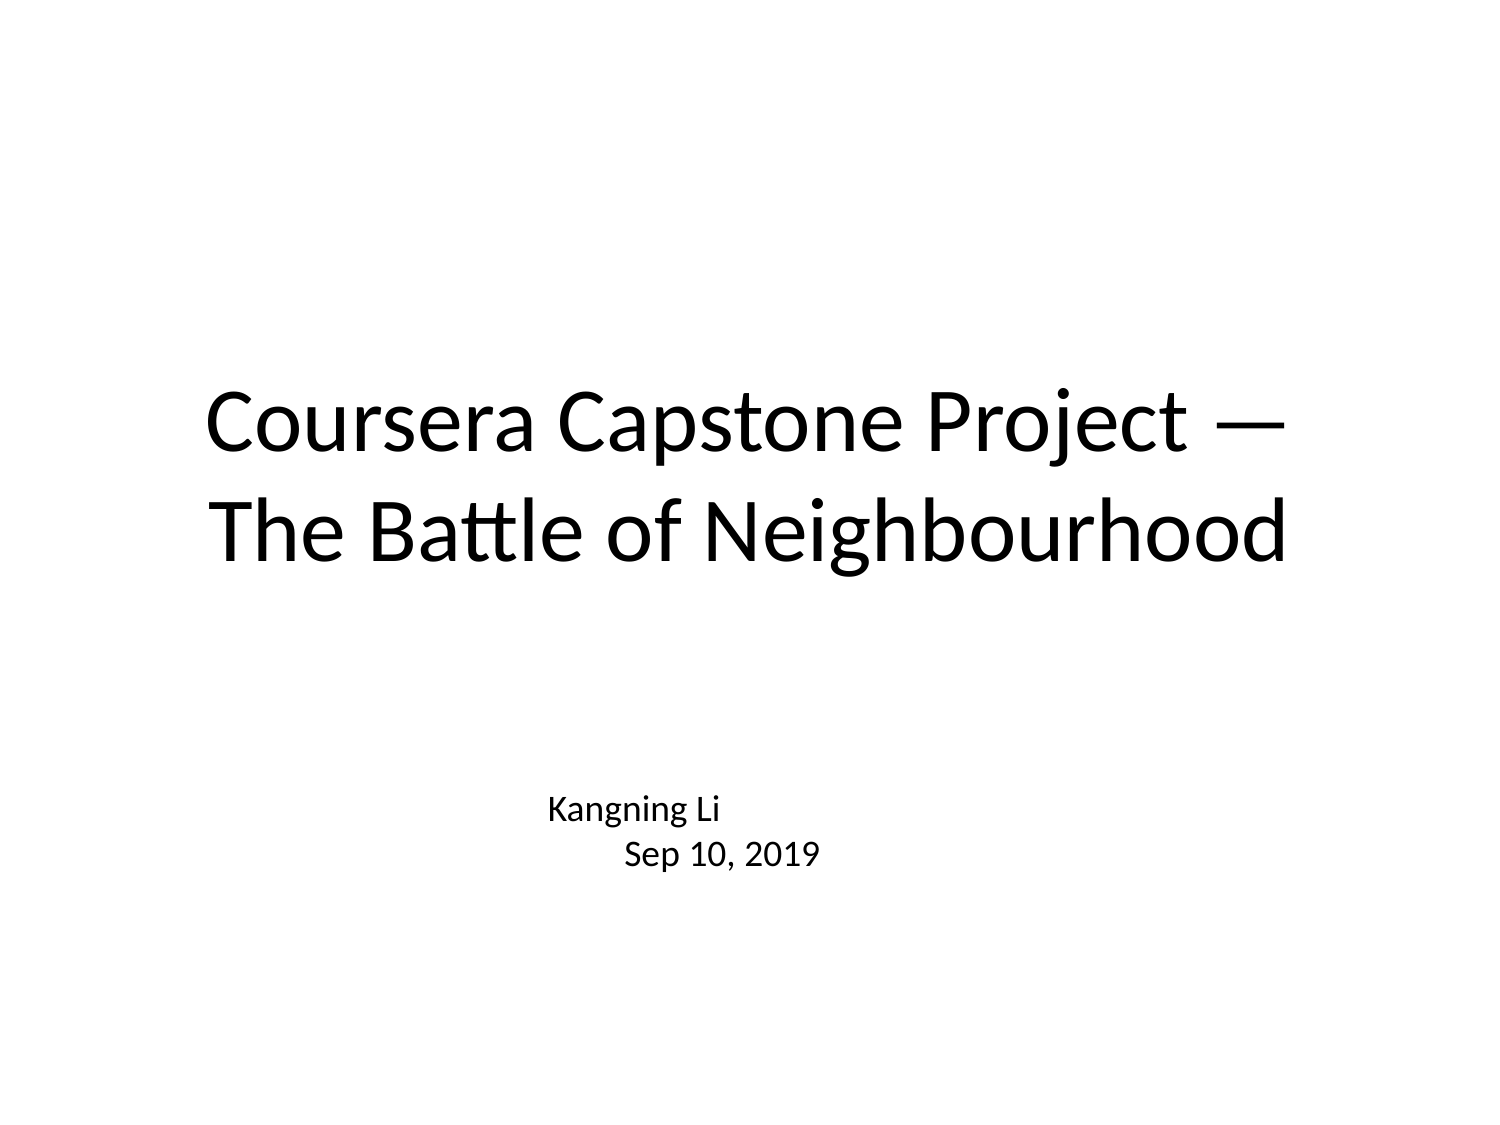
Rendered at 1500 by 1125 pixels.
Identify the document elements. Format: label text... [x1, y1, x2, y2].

text_box Kangning Li Sep 10, 2019 [533, 776, 1127, 927]
title Coursera Capstone Project — The Battle of Neighbourhood [112, 349, 1388, 591]
